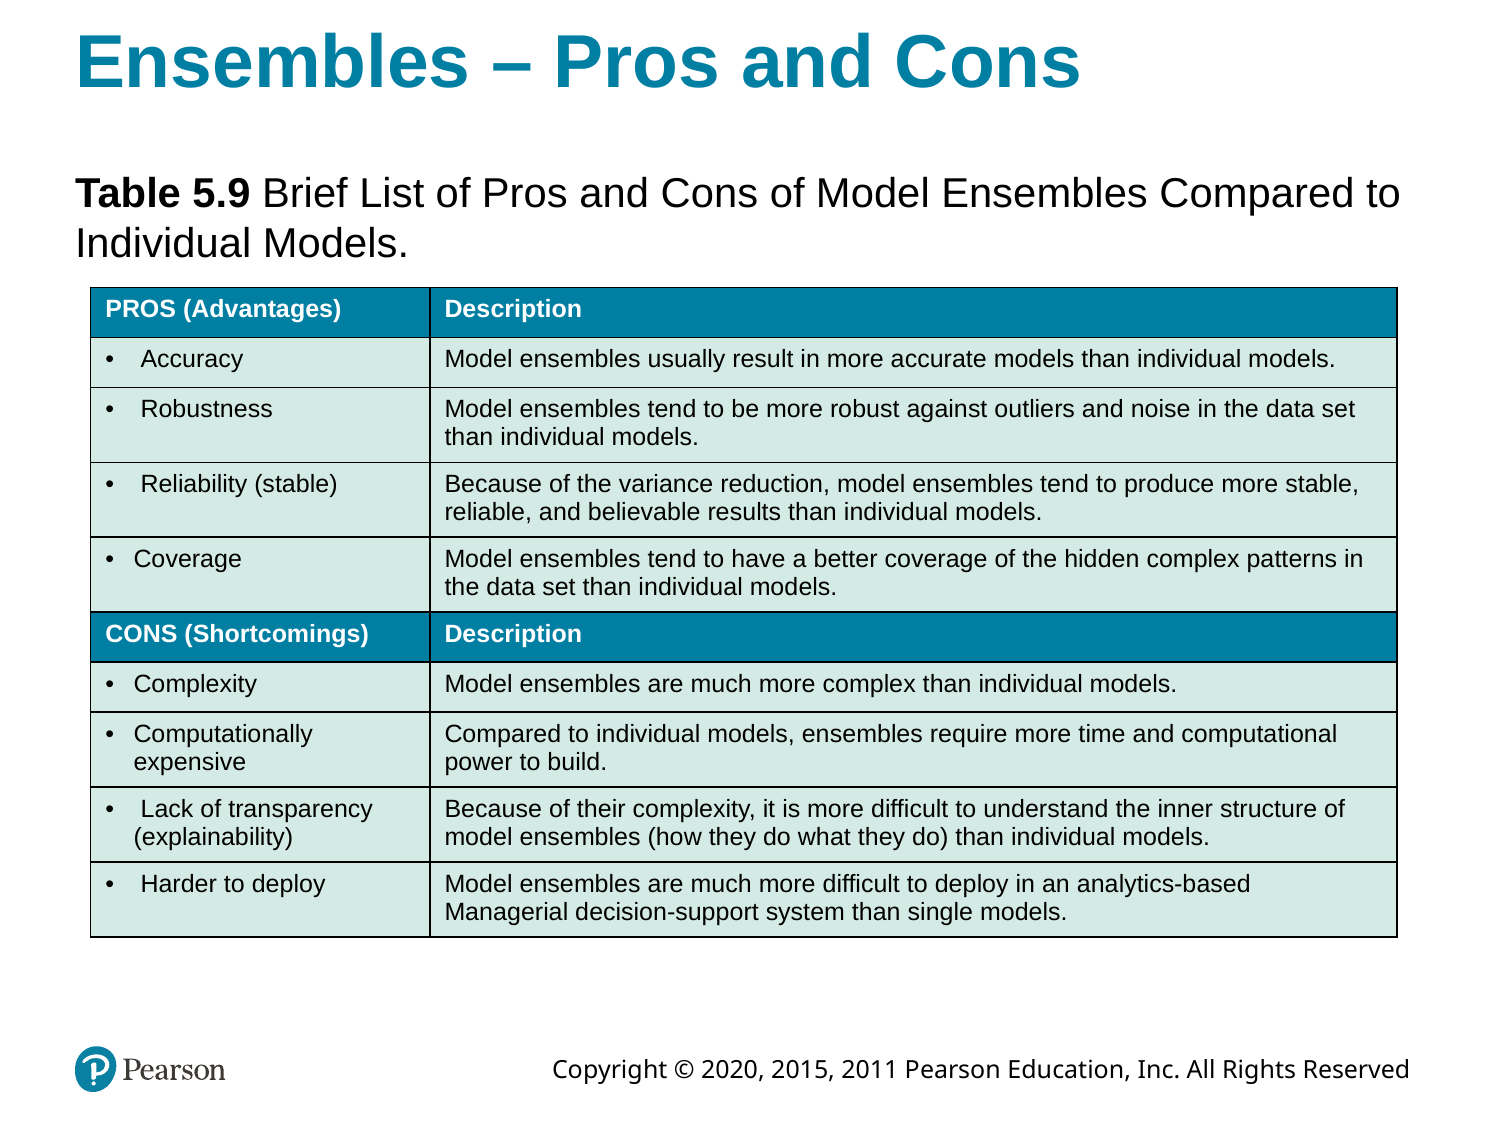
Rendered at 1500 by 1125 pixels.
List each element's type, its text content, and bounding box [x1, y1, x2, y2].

table_cell Description [431, 613, 1396, 661]
table_cell Model ensembles are much more complex than individual models. [431, 663, 1396, 711]
table_cell CONS (Shortcomings) [91, 613, 429, 661]
table_cell Model ensembles tend to have a better coverage of the hidden complex patterns in the data set than individual models. [431, 538, 1396, 611]
table_header PROS (Advantages) [91, 288, 429, 337]
table_cell Lack of transparency (explainability) [91, 788, 429, 861]
table_cell Accuracy [91, 338, 429, 387]
table_cell Reliability (stable) [91, 463, 429, 536]
table_cell Robustness [91, 388, 429, 462]
table_cell Harder to deploy [91, 863, 429, 936]
table_cell Complexity [91, 663, 429, 711]
table_cell Compared to individual models, ensembles require more time and computational power to build. [431, 713, 1396, 786]
table_cell Model ensembles tend to be more robust against outliers and noise in the data set than individual models. [431, 388, 1396, 462]
table_header Description [431, 288, 1396, 337]
table_cell Model ensembles usually result in more accurate models than individual models. [431, 338, 1396, 387]
table_cell Because of their complexity, it is more difficult to understand the inner structure of model ensembles (how they do what they do) than individual models. [431, 788, 1396, 861]
table_cell Because of the variance reduction, model ensembles tend to produce more stable, reliable, and believable results than individual models. [431, 463, 1396, 536]
list Table 5.9 Brief List of Pros and Cons of Model Ensembles Compared to Individual Models. [75, 165, 1413, 804]
table_cell Coverage [91, 538, 429, 611]
table_cell Model ensembles are much more difficult to deploy in an analytics-based Managerial decision-support system than single models. [431, 863, 1396, 936]
table_cell Computationally expensive [91, 713, 429, 786]
title Ensembles – Pros and Cons [75, 0, 1413, 103]
